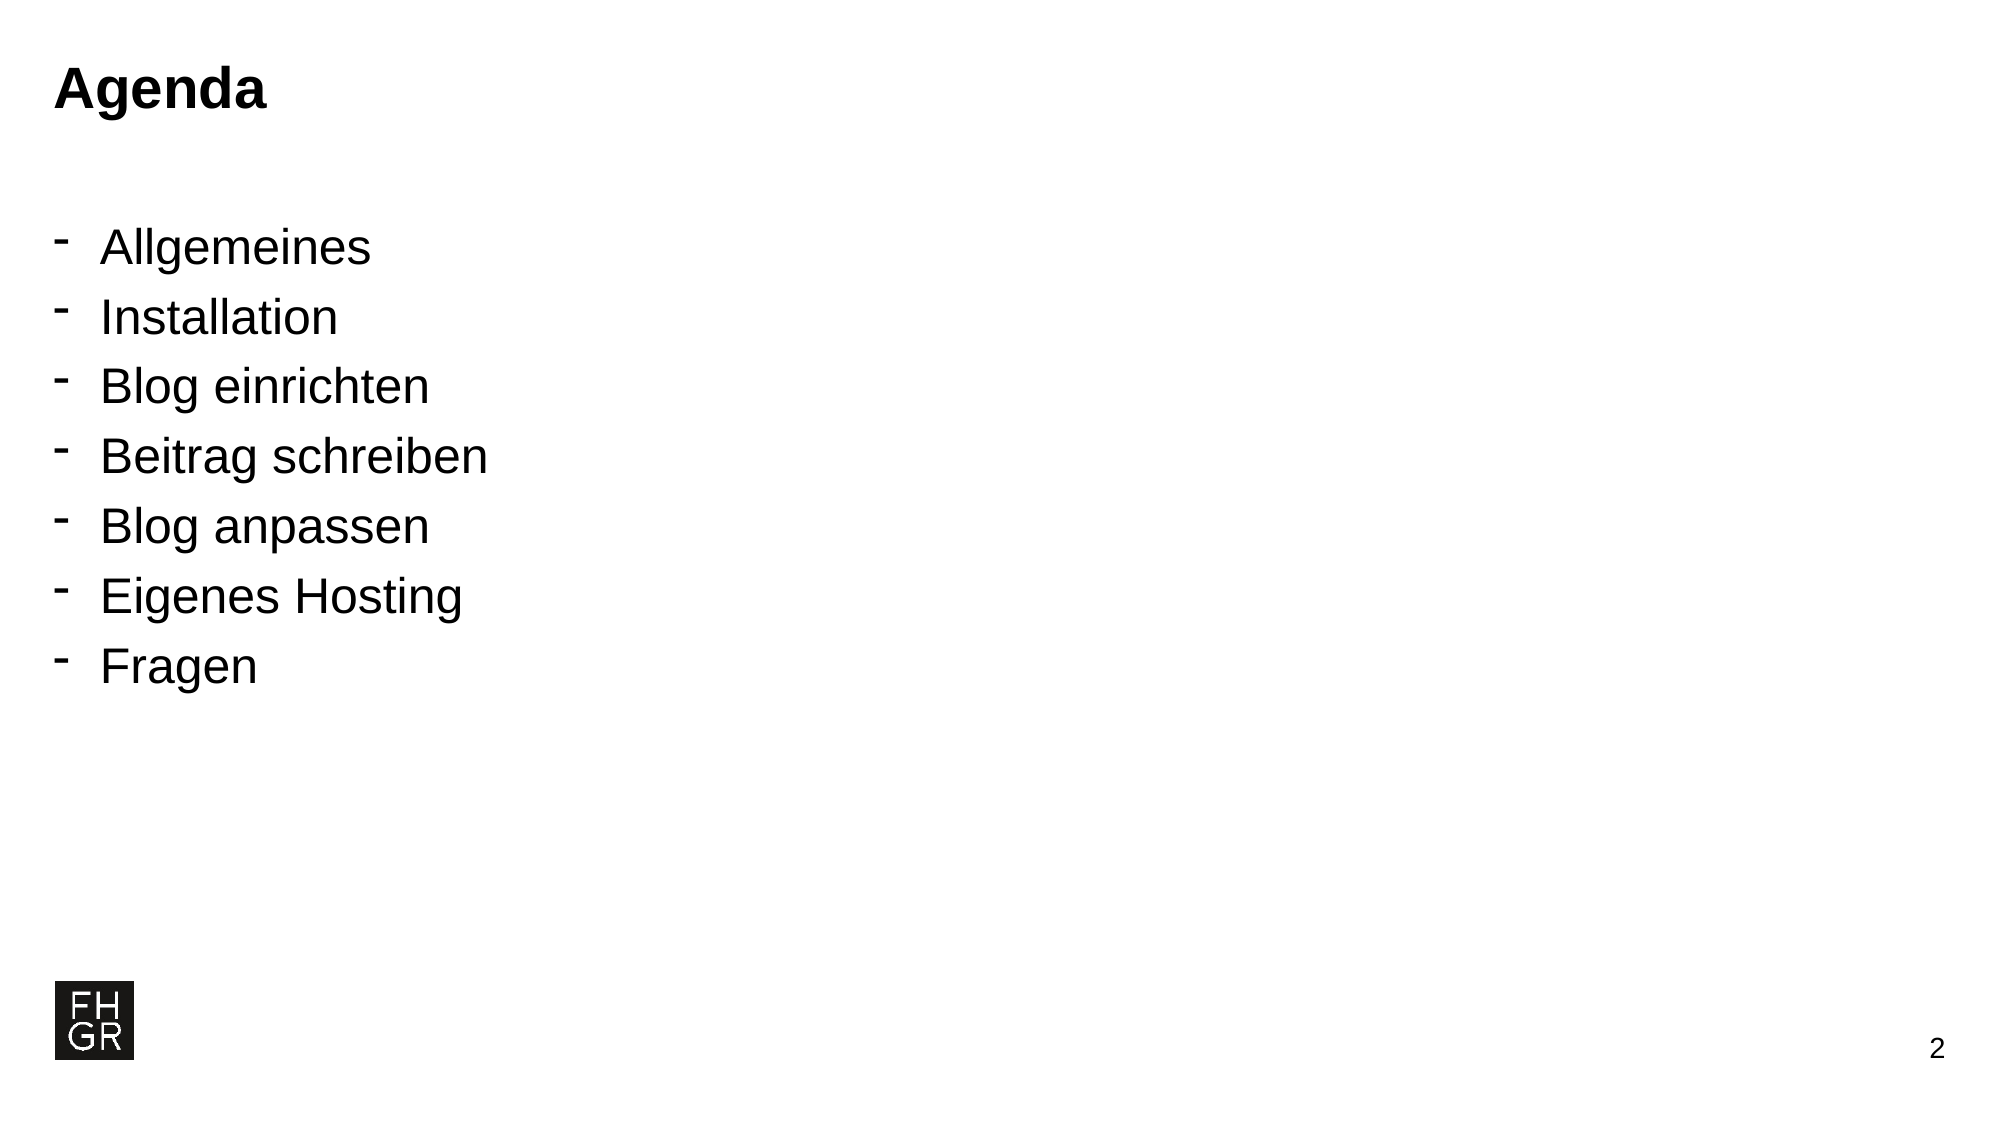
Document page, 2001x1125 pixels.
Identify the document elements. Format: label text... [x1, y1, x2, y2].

list Allgemeines Installation Blog einrichten Beitrag schreiben Blog anpassen Eigenes Hosting Fragen [38, 206, 1893, 920]
slide_number 1 [1493, 1021, 1961, 1100]
title Agenda [38, 0, 1891, 179]
picture [55, 981, 134, 1060]
